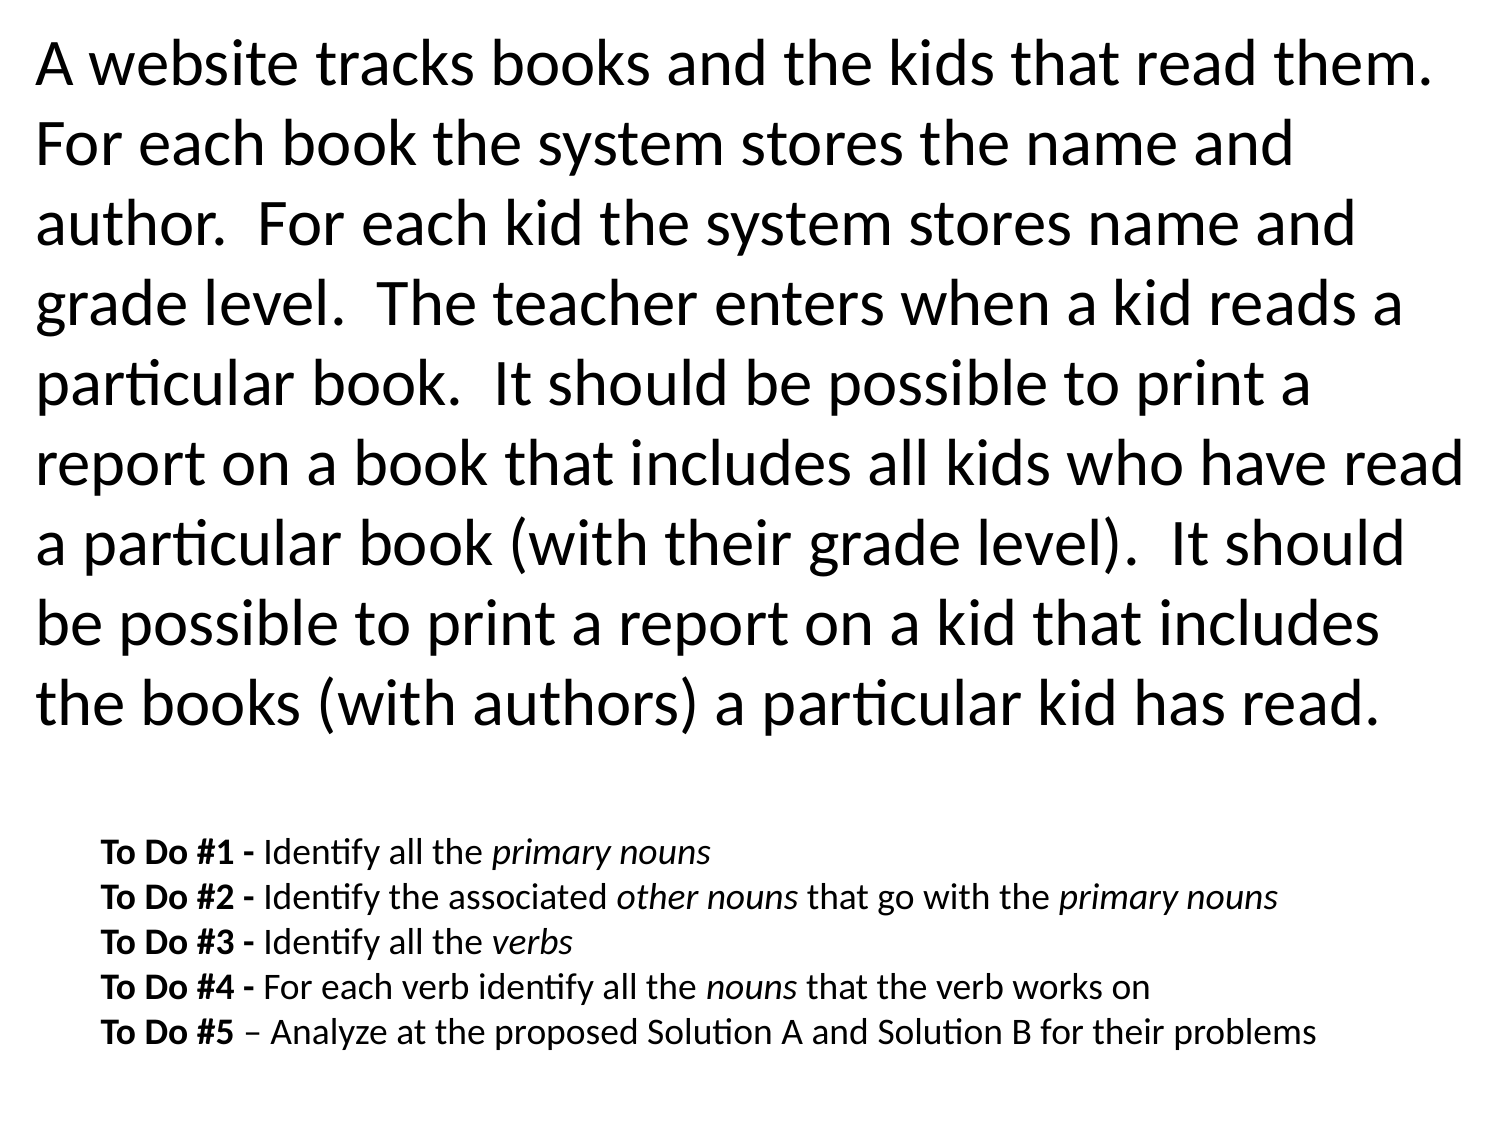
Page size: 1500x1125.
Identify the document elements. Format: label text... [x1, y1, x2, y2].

text_box A website tracks books and the kids that read them. For each book the system stores the name and author. For each kid the system stores name and grade level. The teacher enters when a kid reads a particular book. It should be possible to print a report on a book that includes all kids who have read a particular book (with their grade level). It should be possible to print a report on a kid that includes the books (with authors) a particular kid has read. [20, 11, 1500, 747]
text_box To Do #1 - Identify all the primary nouns To Do #2 - Identify the associated other nouns that go with the primary nouns To Do #3 - Identify all the verbs To Do #4 - For each verb identify all the nouns that the verb works on To Do #5 – Analyze at the proposed Solution A and Solution B for their problems [85, 820, 1354, 1060]
